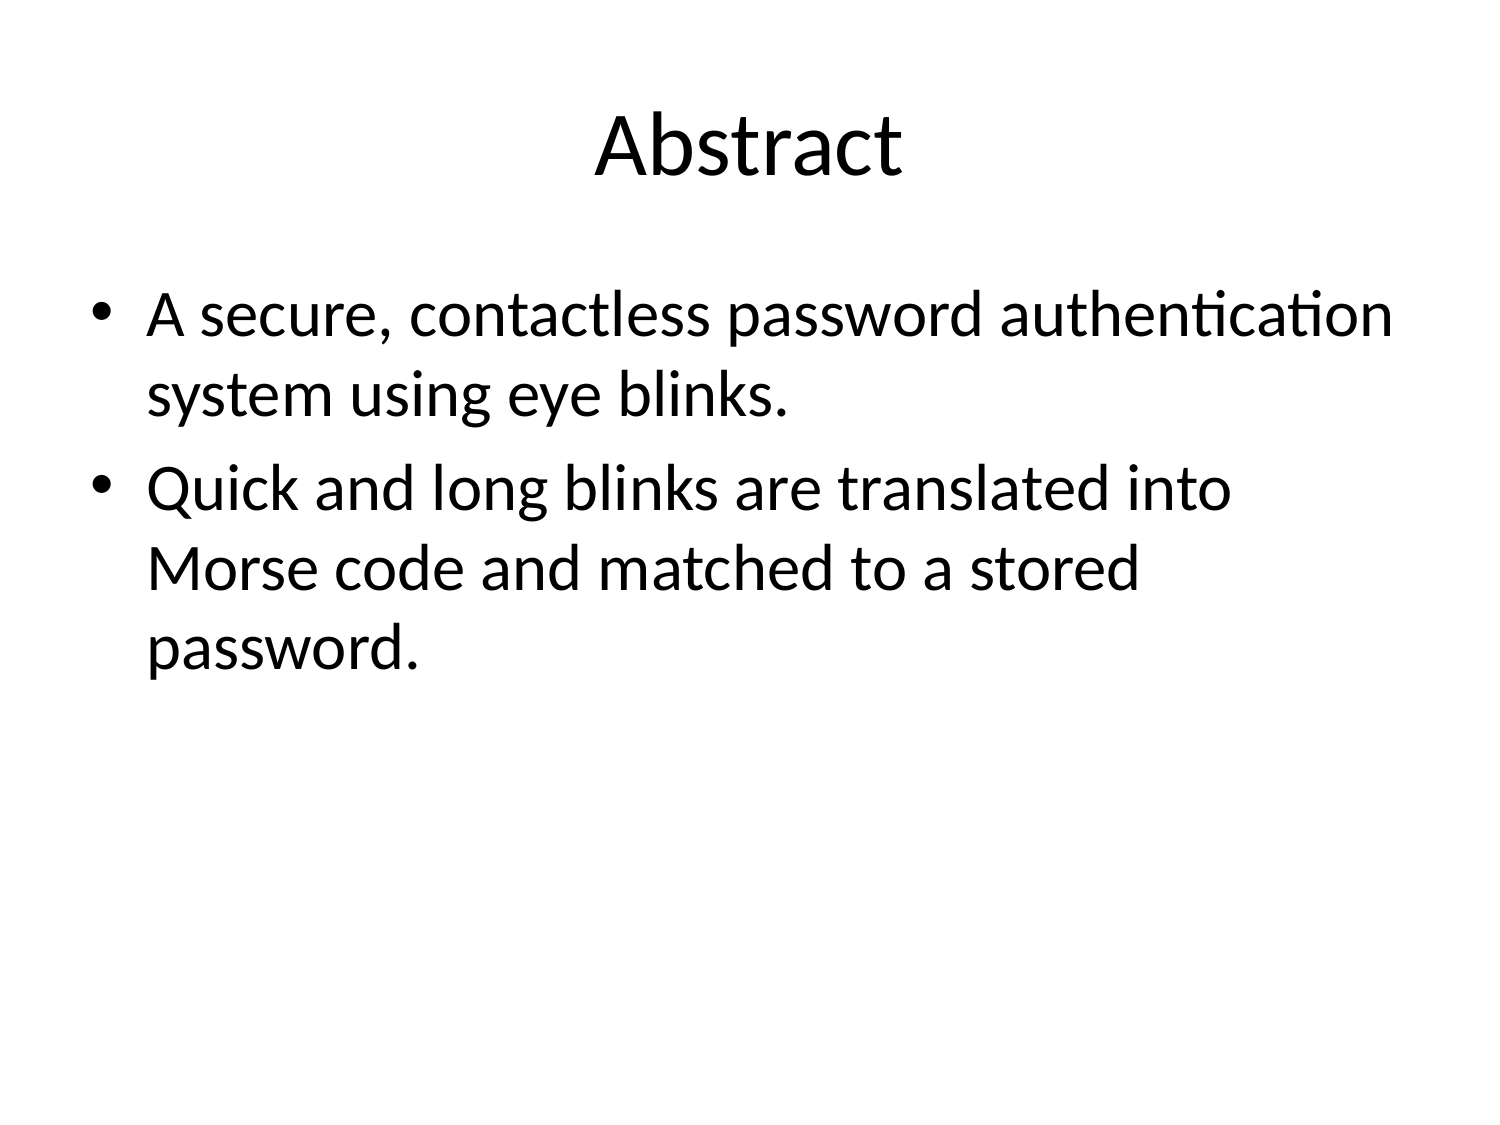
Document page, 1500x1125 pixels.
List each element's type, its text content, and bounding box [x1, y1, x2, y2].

title Abstract [75, 45, 1425, 233]
list A secure, contactless password authentication system using eye blinks. Quick and long blinks are translated into Morse code and matched to a stored password. [75, 262, 1425, 1005]
